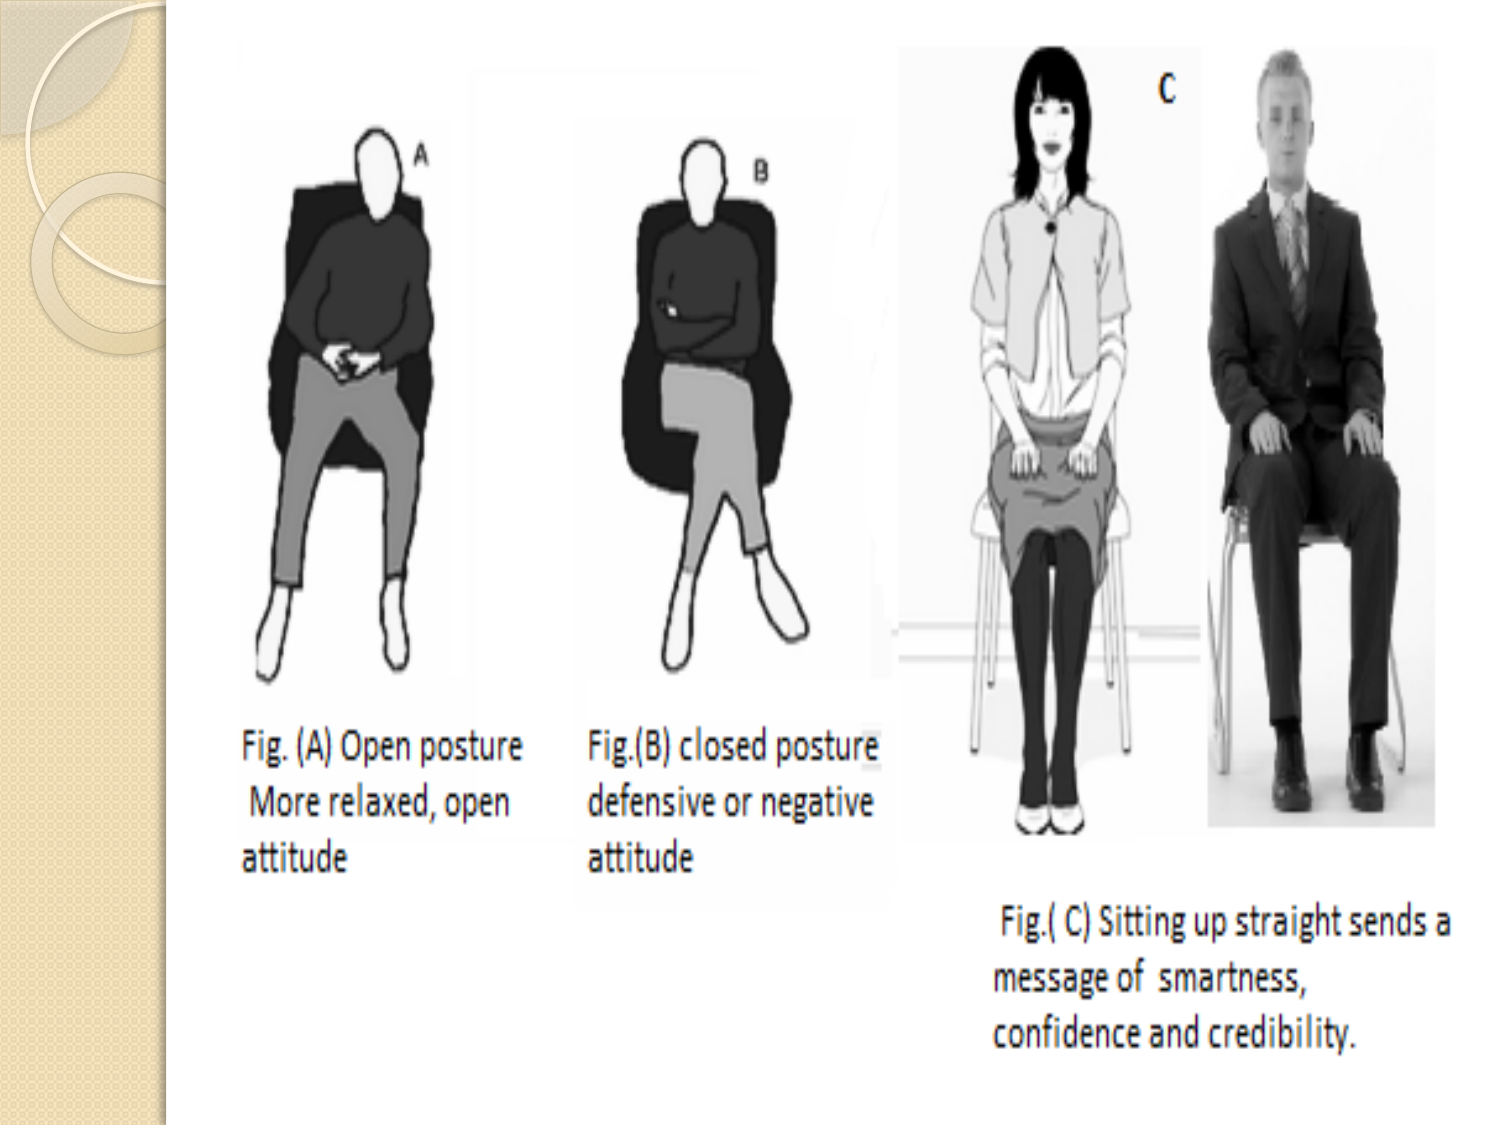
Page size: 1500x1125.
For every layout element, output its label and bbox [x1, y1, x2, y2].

list [236, 37, 1463, 1076]
